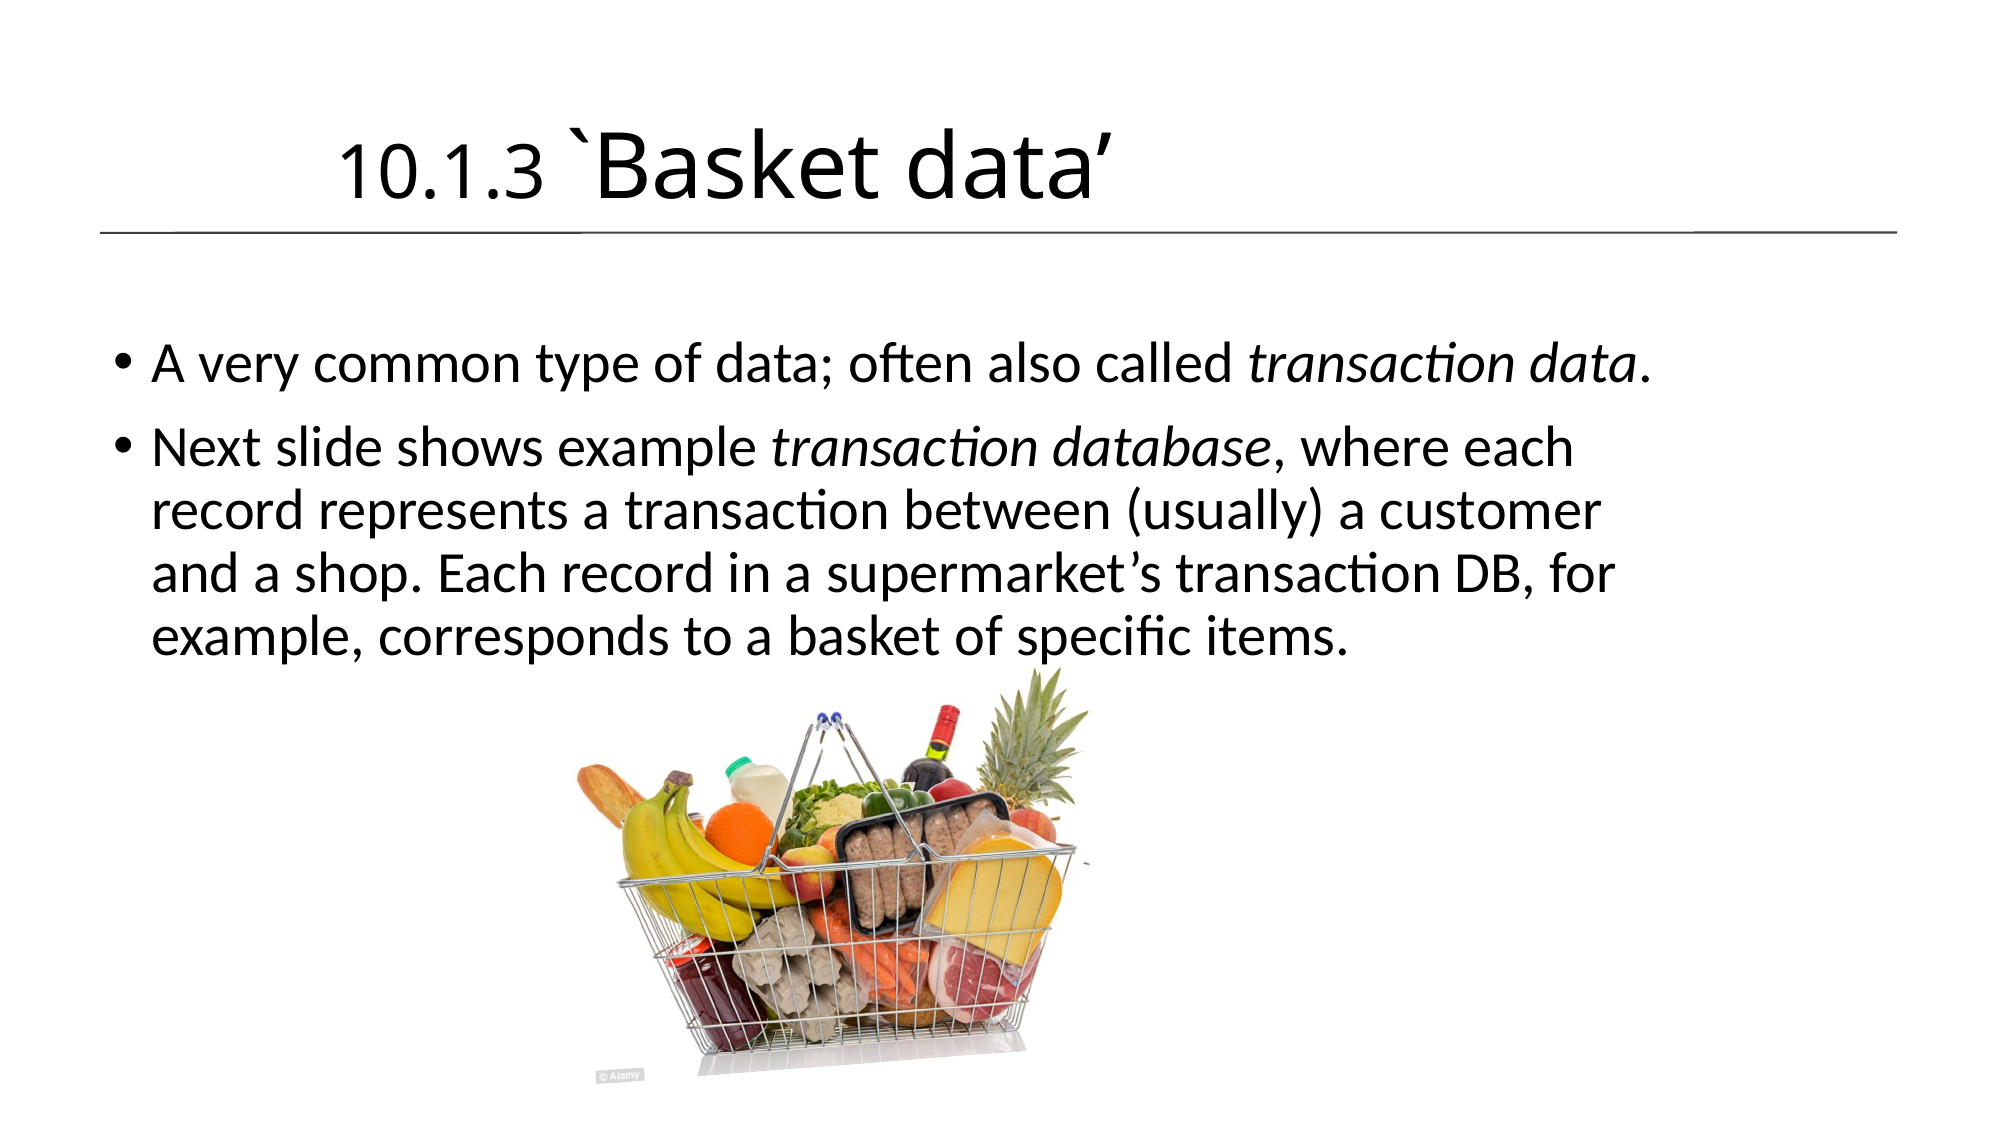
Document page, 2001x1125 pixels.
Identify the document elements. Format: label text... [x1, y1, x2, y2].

title 10.1.3 `Basket data’ [319, 59, 1647, 278]
picture [567, 663, 1121, 1084]
list A very common type of data; often also called transaction data. Next slide shows example transaction database, where each record represents a transaction between (usually) a customer and a shop. Each record in a supermarket’s transaction DB, for example, corresponds to a basket of specific items. [98, 324, 1709, 1000]
